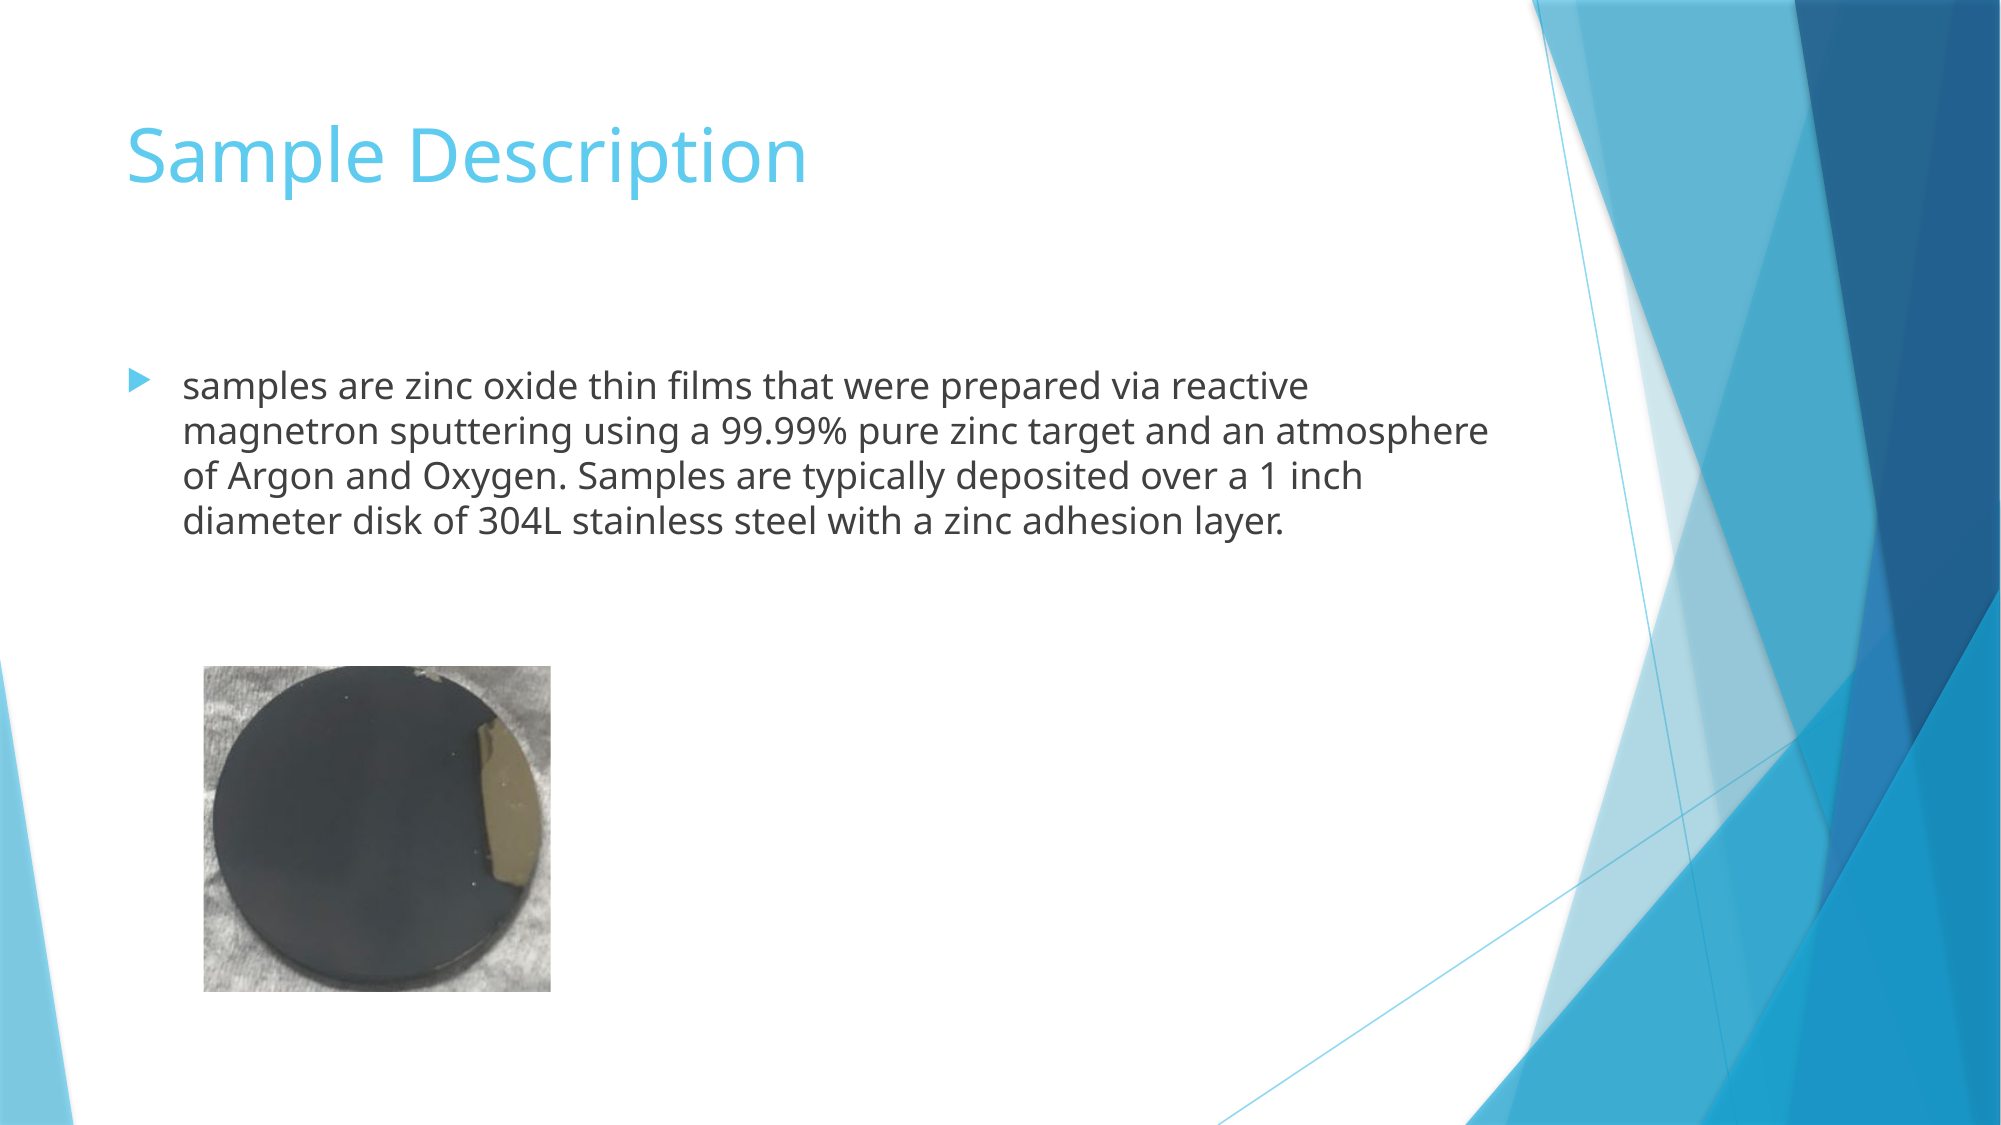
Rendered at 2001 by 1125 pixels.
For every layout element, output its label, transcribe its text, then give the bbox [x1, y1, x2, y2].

title Sample Description [111, 99, 1522, 317]
list samples are zinc oxide thin films that were prepared via reactive magnetron sputtering using a 99.99% pure zinc target and an atmosphere of Argon and Oxygen. Samples are typically deposited over a 1 inch diameter disk of 304L stainless steel with a zinc adhesion layer. [111, 354, 1522, 992]
picture [203, 665, 552, 992]
